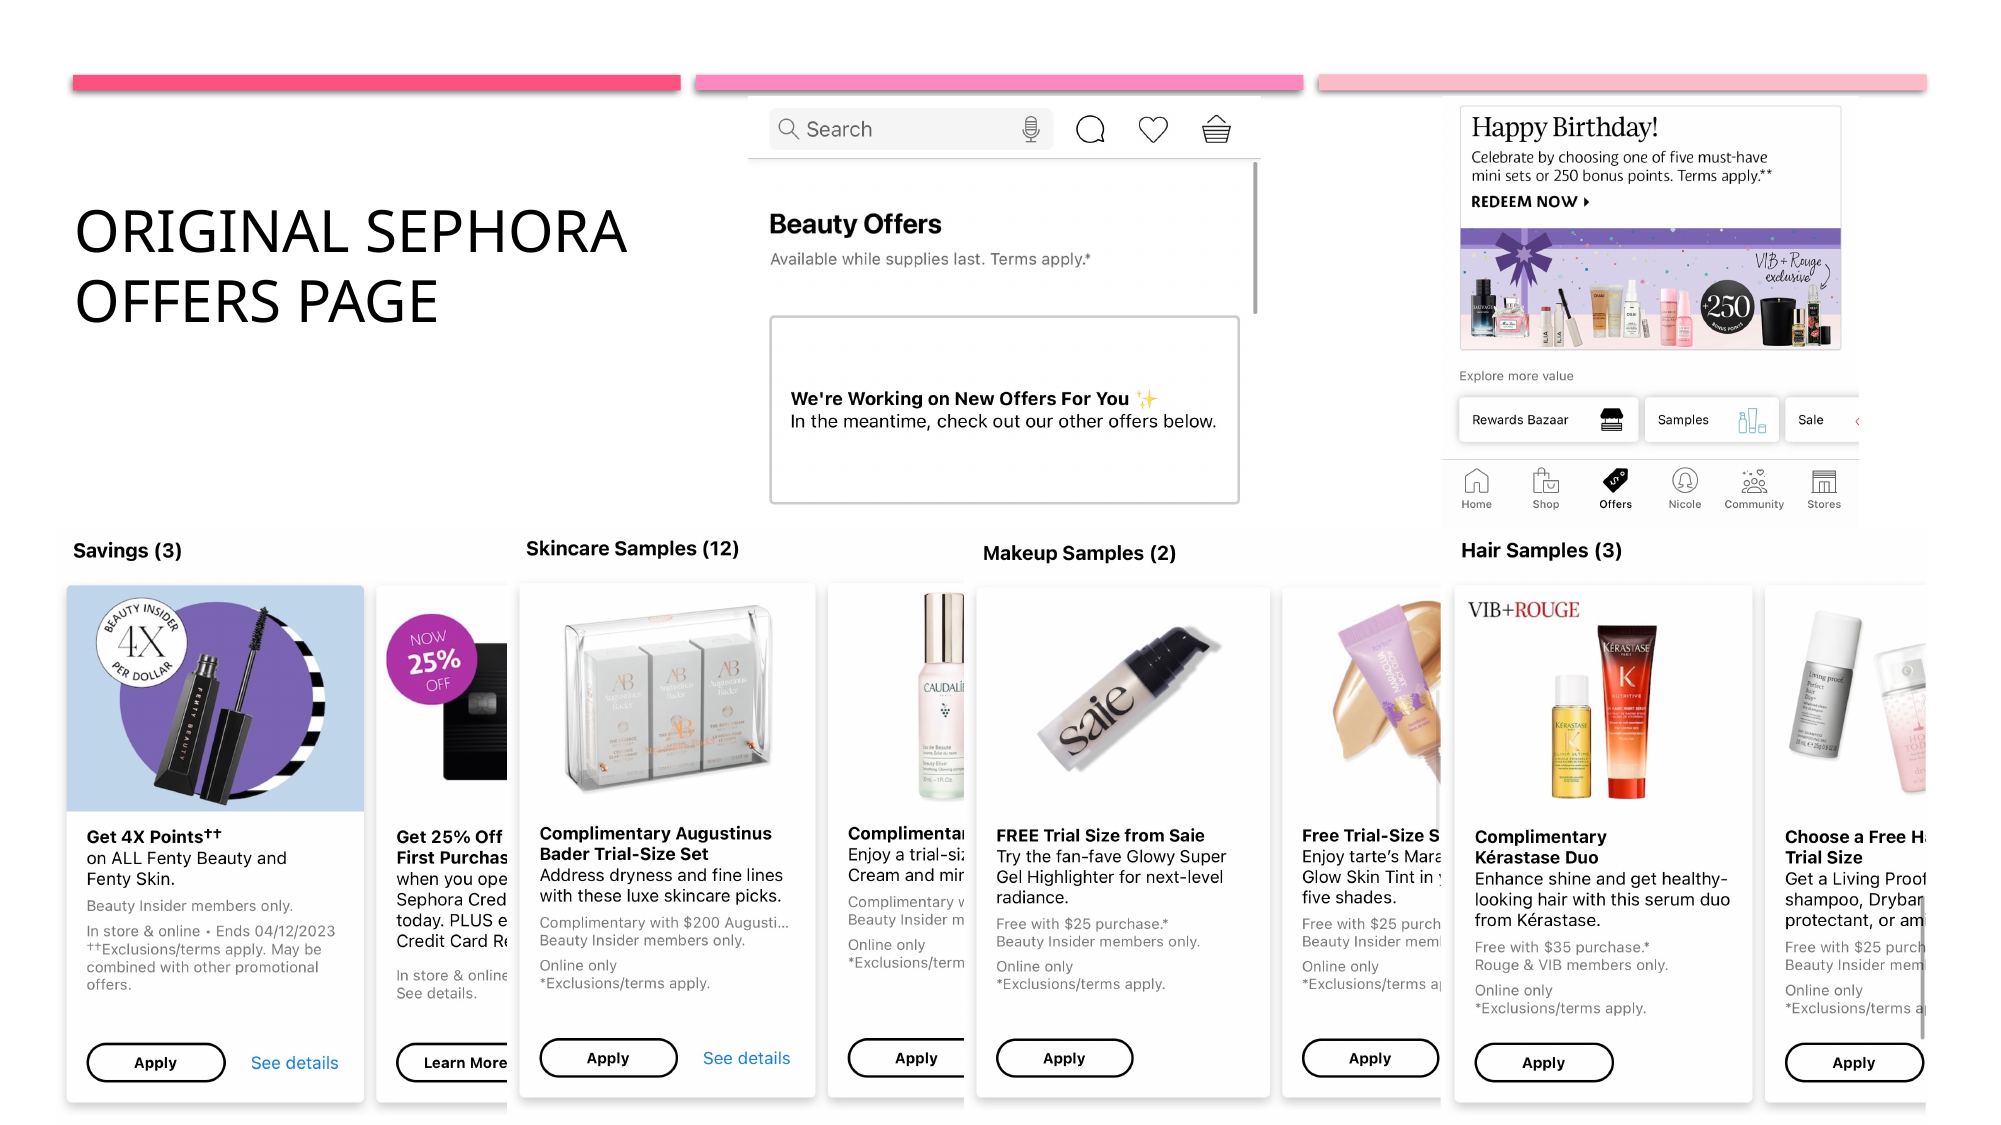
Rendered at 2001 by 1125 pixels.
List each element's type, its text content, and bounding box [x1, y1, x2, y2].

text_box Original sephora offers page [60, 186, 644, 429]
picture [53, 95, 1929, 1125]
